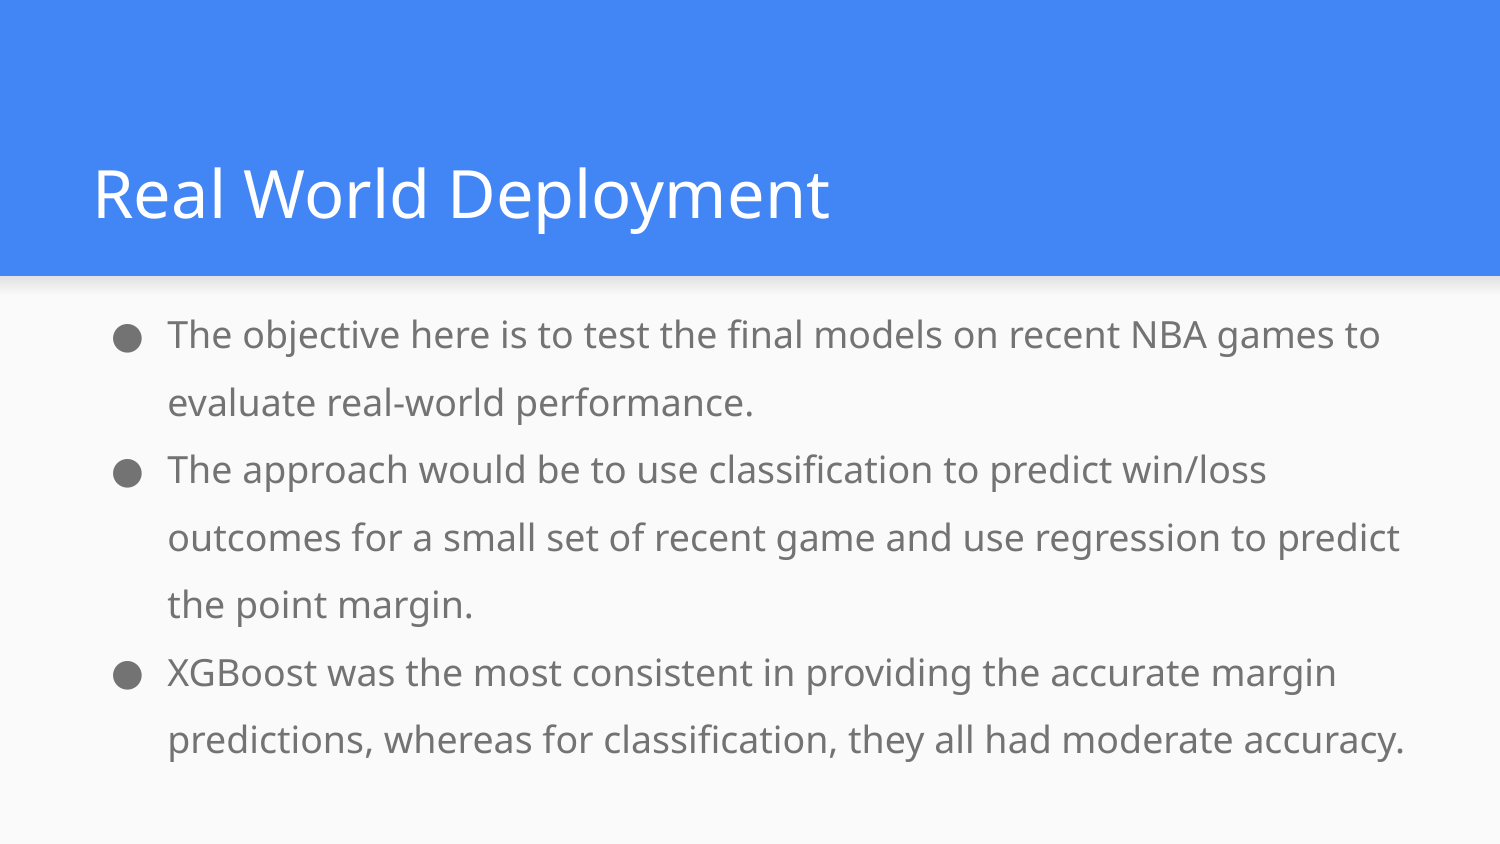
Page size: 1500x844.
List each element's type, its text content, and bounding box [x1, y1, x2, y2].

list The objective here is to test the final models on recent NBA games to evaluate real-world performance. The approach would be to use classification to predict win/loss outcomes for a small set of recent game and use regression to predict the point margin. XGBoost was the most consistent in providing the accurate margin predictions, whereas for classification, they all had moderate accuracy. [77, 273, 1427, 841]
title Real World Deployment [77, 121, 1427, 248]
